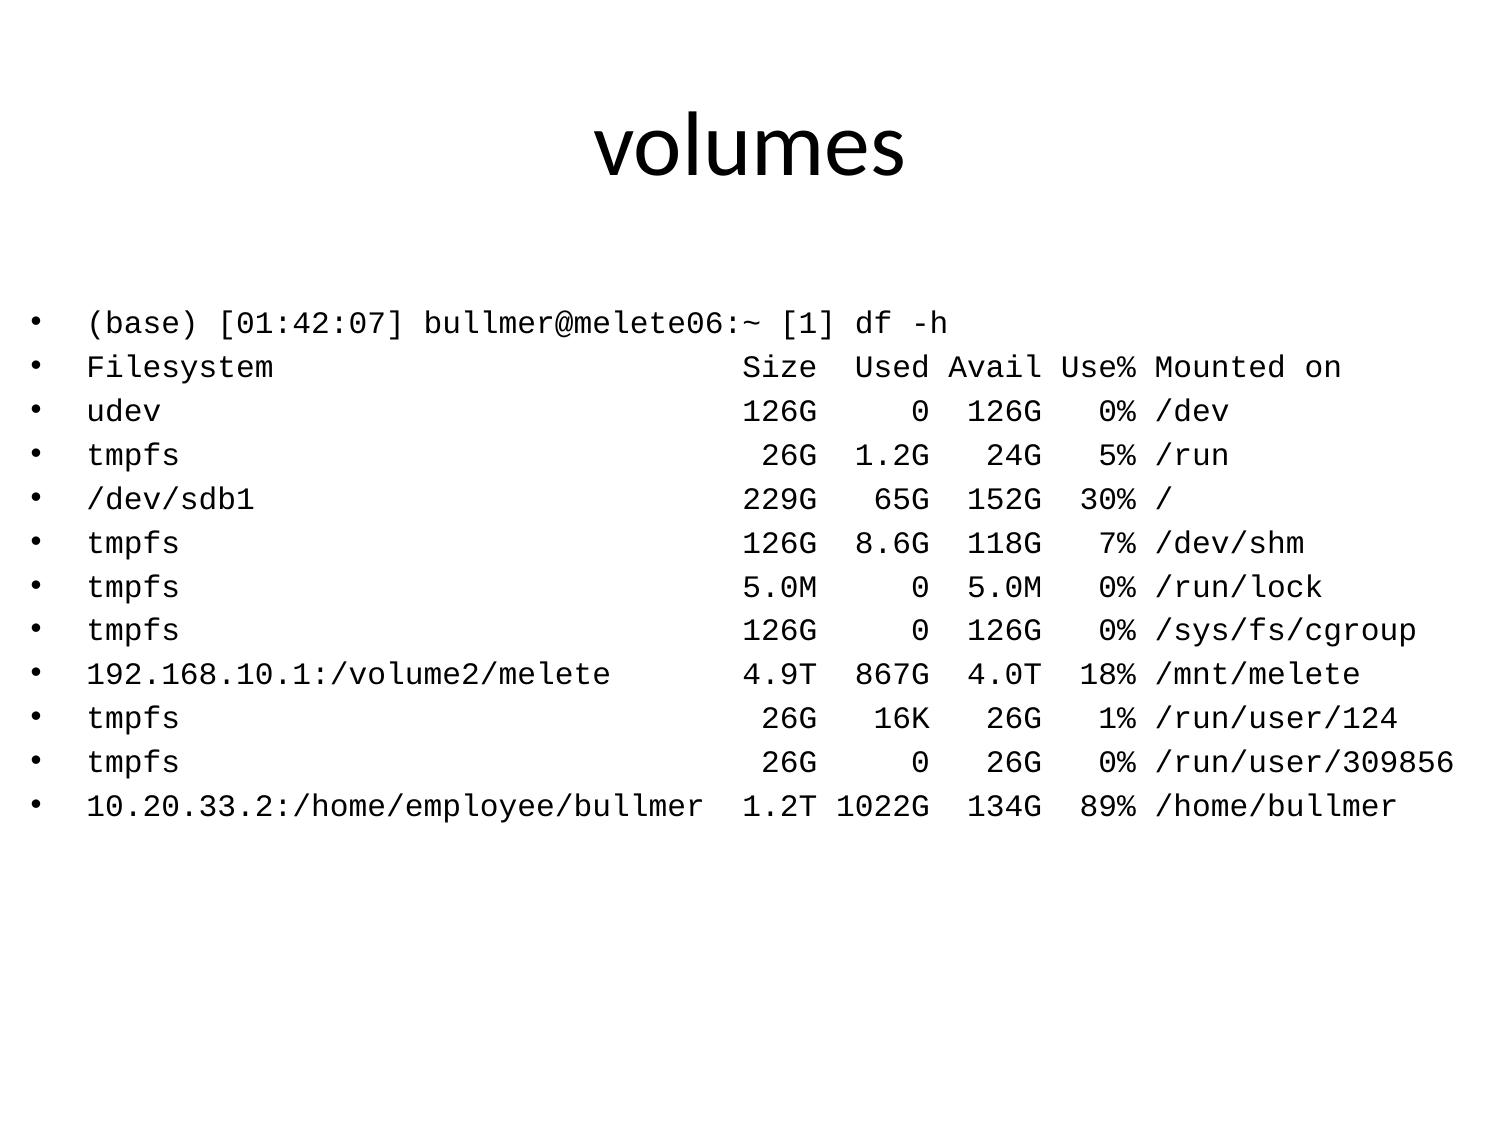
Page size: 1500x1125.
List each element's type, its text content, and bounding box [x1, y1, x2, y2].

title volumes [75, 45, 1425, 233]
list (base) [01:42:07] bullmer@melete06:~ [1] df -h Filesystem Size Used Avail Use% Mounted on udev 126G 0 126G 0% /dev tmpfs 26G 1.2G 24G 5% /run /dev/sdb1 229G 65G 152G 30% / tmpfs 126G 8.6G 118G 7% /dev/shm tmpfs 5.0M 0 5.0M 0% /run/lock tmpfs 126G 0 126G 0% /sys/fs/cgroup 192.168.10.1:/volume2/melete 4.9T 867G 4.0T 18% /mnt/melete tmpfs 26G 16K 26G 1% /run/user/124 tmpfs 26G 0 26G 0% /run/user/309856 10.20.33.2:/home/employee/bullmer 1.2T 1022G 134G 89% /home/bullmer [15, 294, 1500, 1038]
